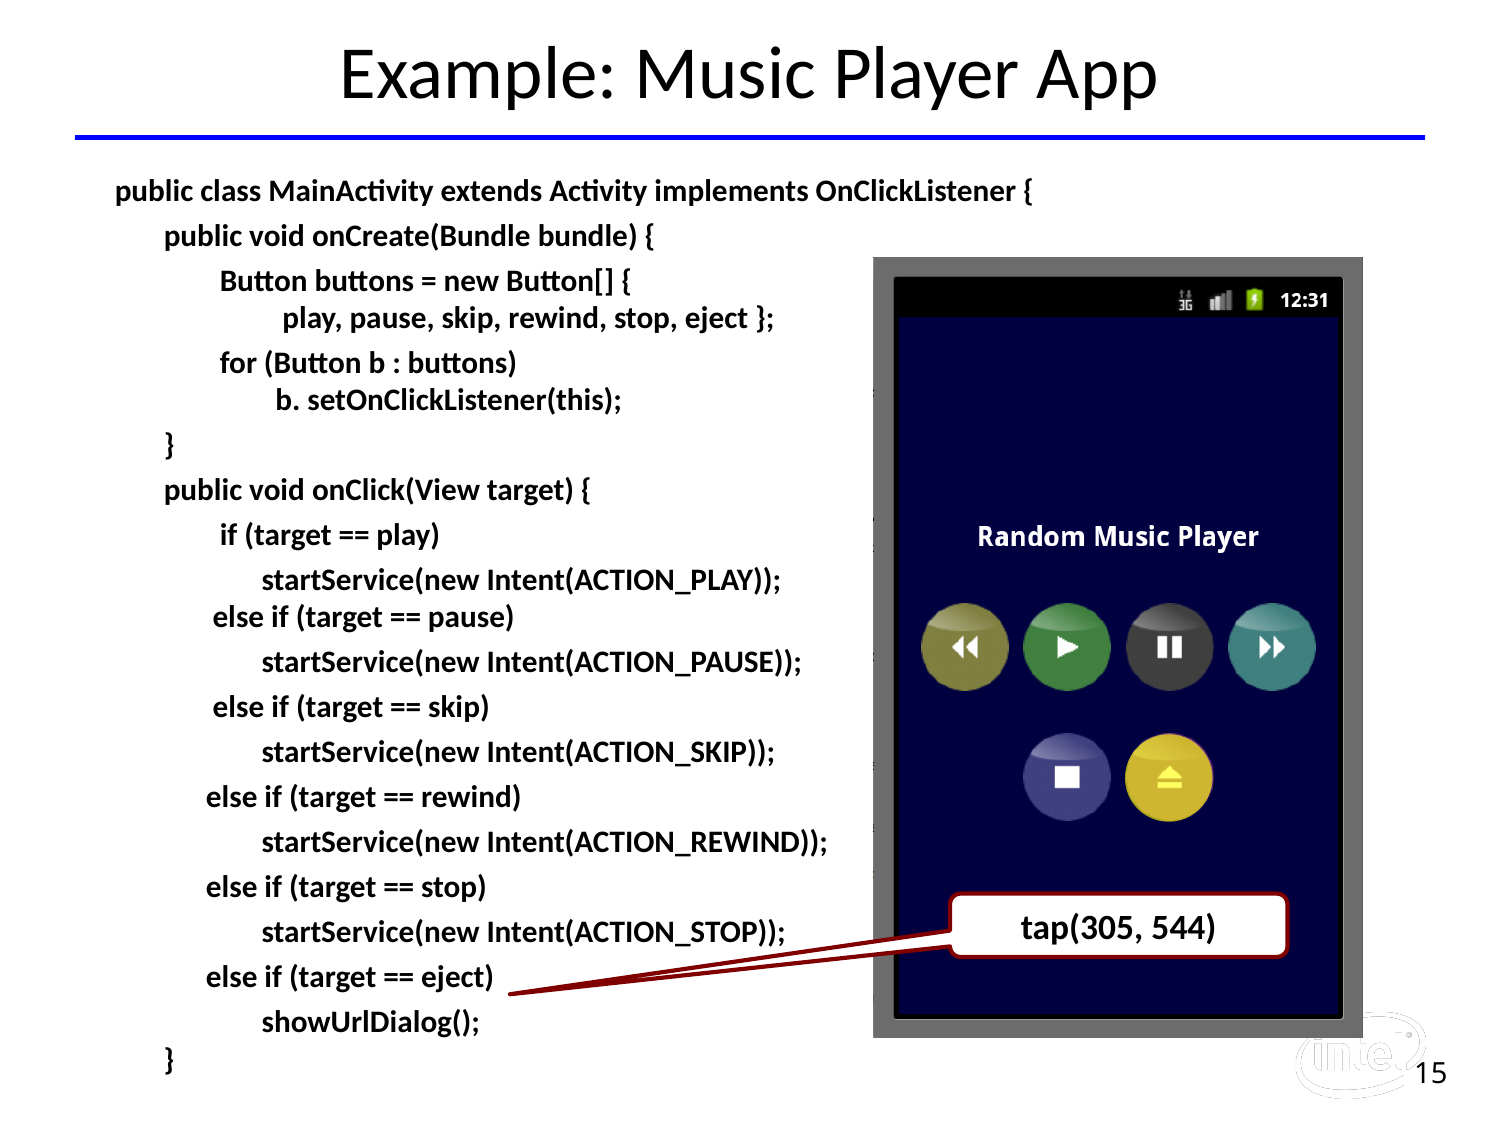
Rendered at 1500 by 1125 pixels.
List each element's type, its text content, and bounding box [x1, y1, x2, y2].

picture [872, 257, 1363, 1038]
text_box public class MainActivity extends Activity implements OnClickListener { public void onCreate(Bundle bundle) { Button buttons = new Button[] { play, pause, skip, rewind, stop, eject }; for (Button b : buttons) b. setOnClickListener(this); } public void onClick(View target) { if (target == play) startService(new Intent(ACTION_PLAY)); else if (target == pause) startService(new Intent(ACTION_PAUSE)); else if (target == skip) startService(new Intent(ACTION_SKIP)); else if (target == rewind) startService(new Intent(ACTION_REWIND)); else if (target == stop) startService(new Intent(ACTION_STOP)); else if (target == eject) showUrlDialog(); } [99, 162, 1488, 1084]
picture [1294, 1084, 1428, 1101]
title Example: Music Player App [0, 12, 1500, 125]
